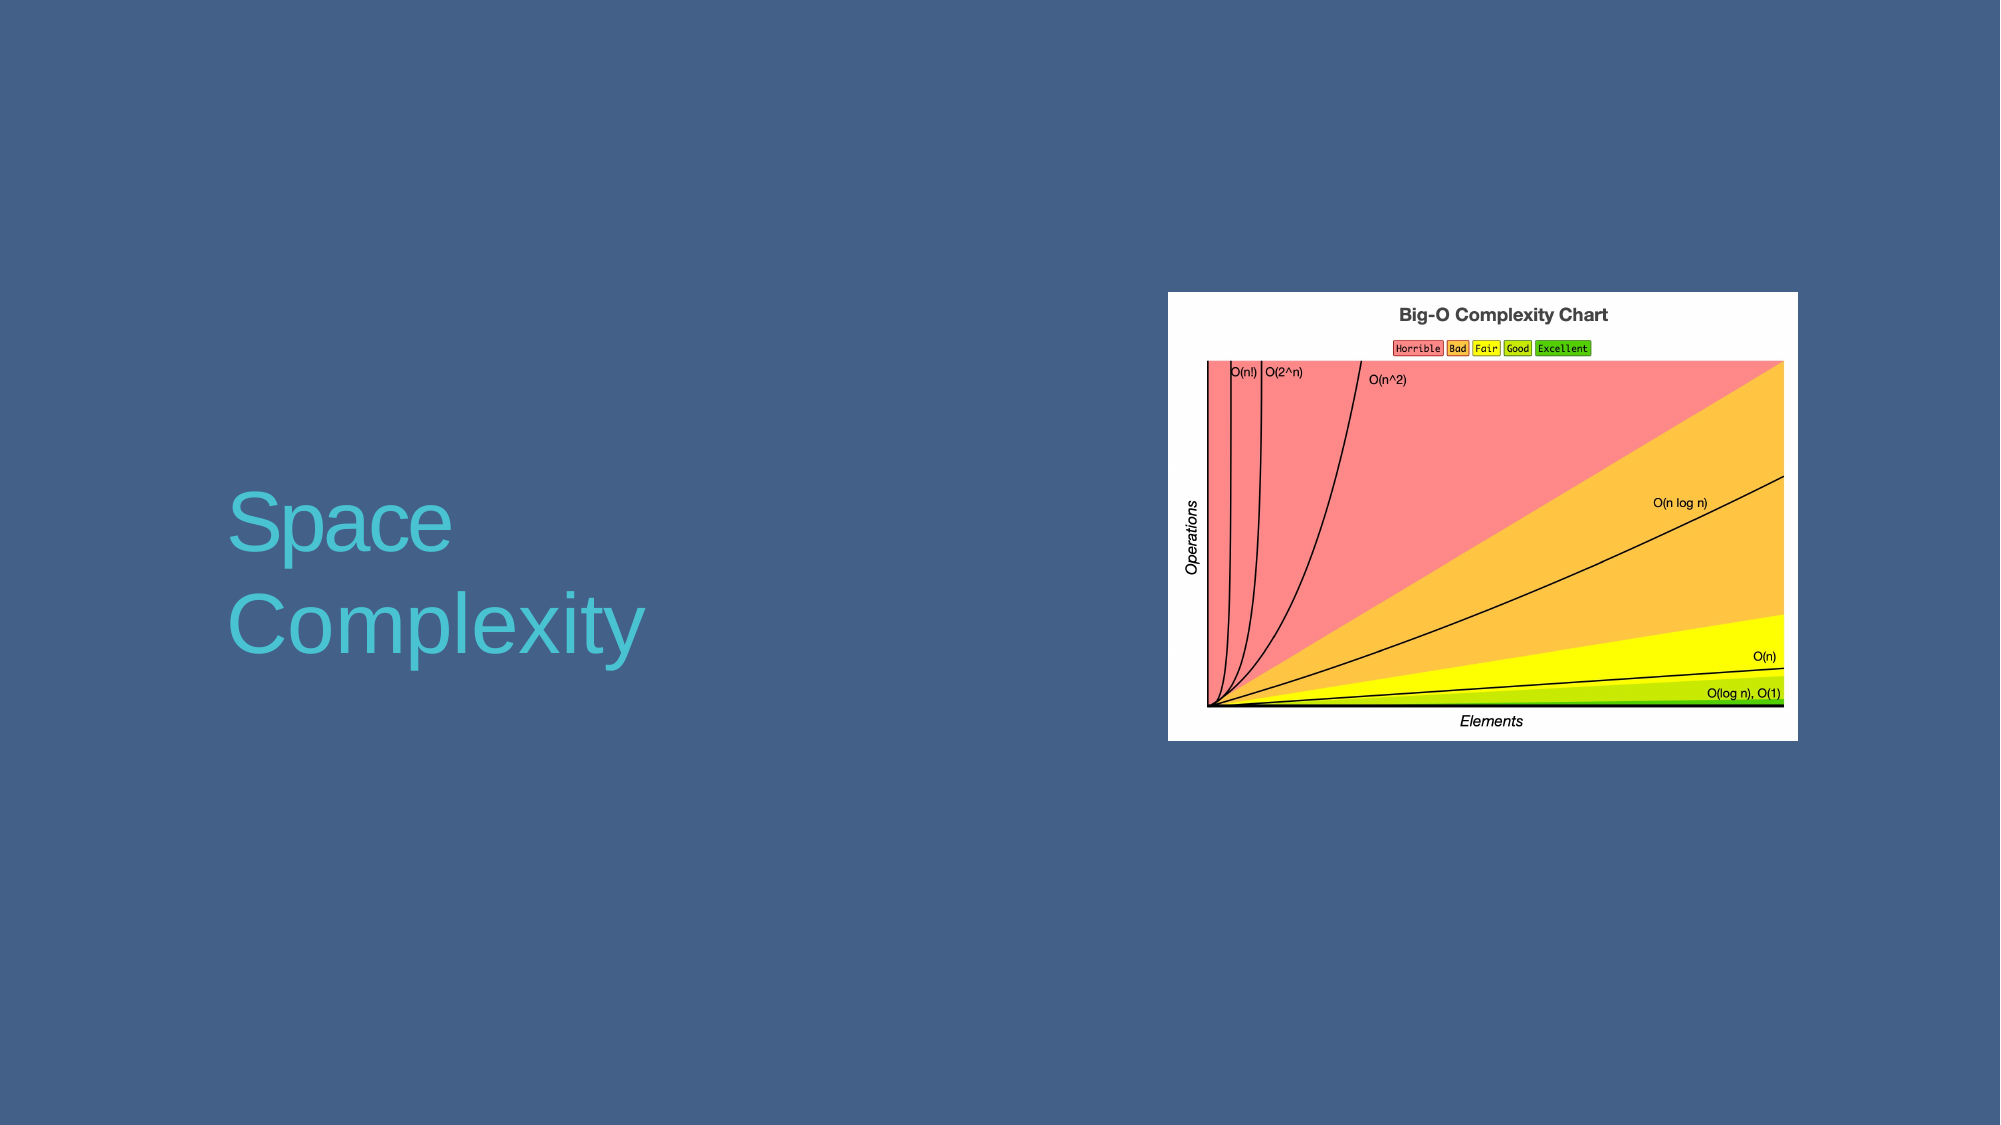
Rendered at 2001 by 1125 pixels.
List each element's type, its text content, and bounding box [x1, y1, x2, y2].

title Space Complexity [225, 464, 893, 671]
picture [1167, 292, 1798, 742]
